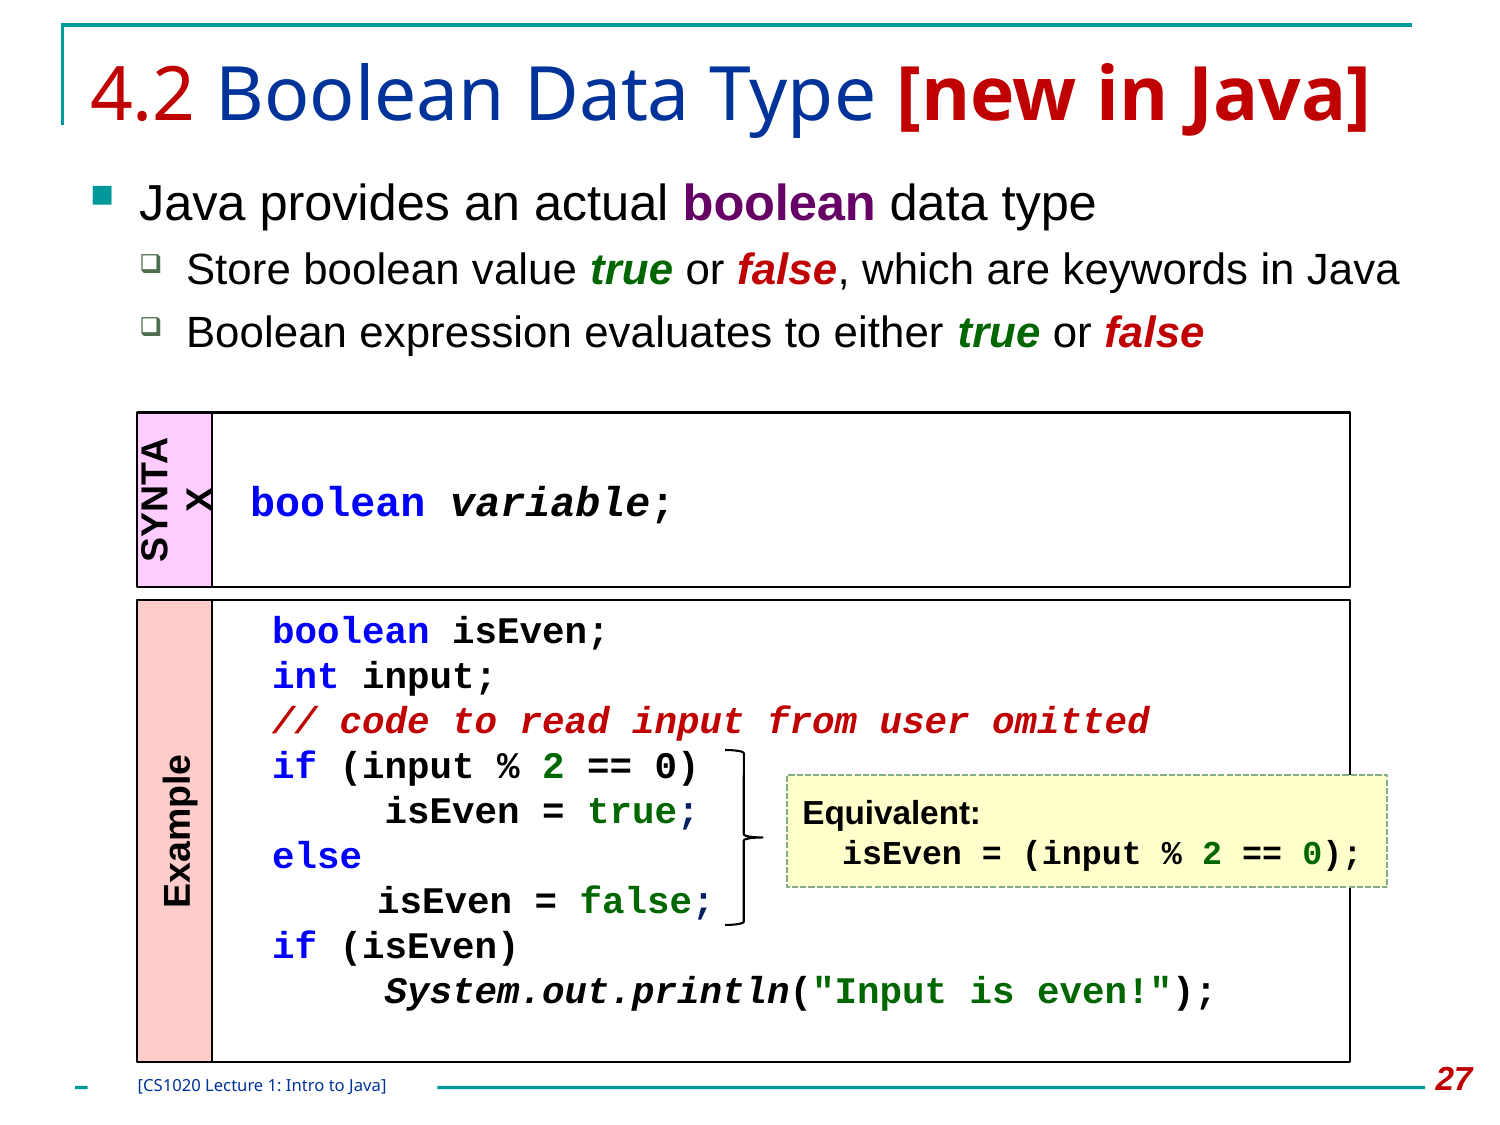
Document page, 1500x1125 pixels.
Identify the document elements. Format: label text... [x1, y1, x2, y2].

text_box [137, 599, 1351, 1063]
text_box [724, 749, 1388, 926]
slide_number 27 [1387, 1050, 1488, 1110]
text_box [137, 412, 1351, 588]
title 4.2 Boolean Data Type [new in Java] [74, 37, 1426, 162]
list Java provides an actual boolean data type Store boolean value true or false, which are keywords in Java Boolean expression evaluates to either true or false [74, 162, 1426, 413]
text_box [CS1020 Lecture 1: Intro to Java] [87, 1074, 438, 1100]
